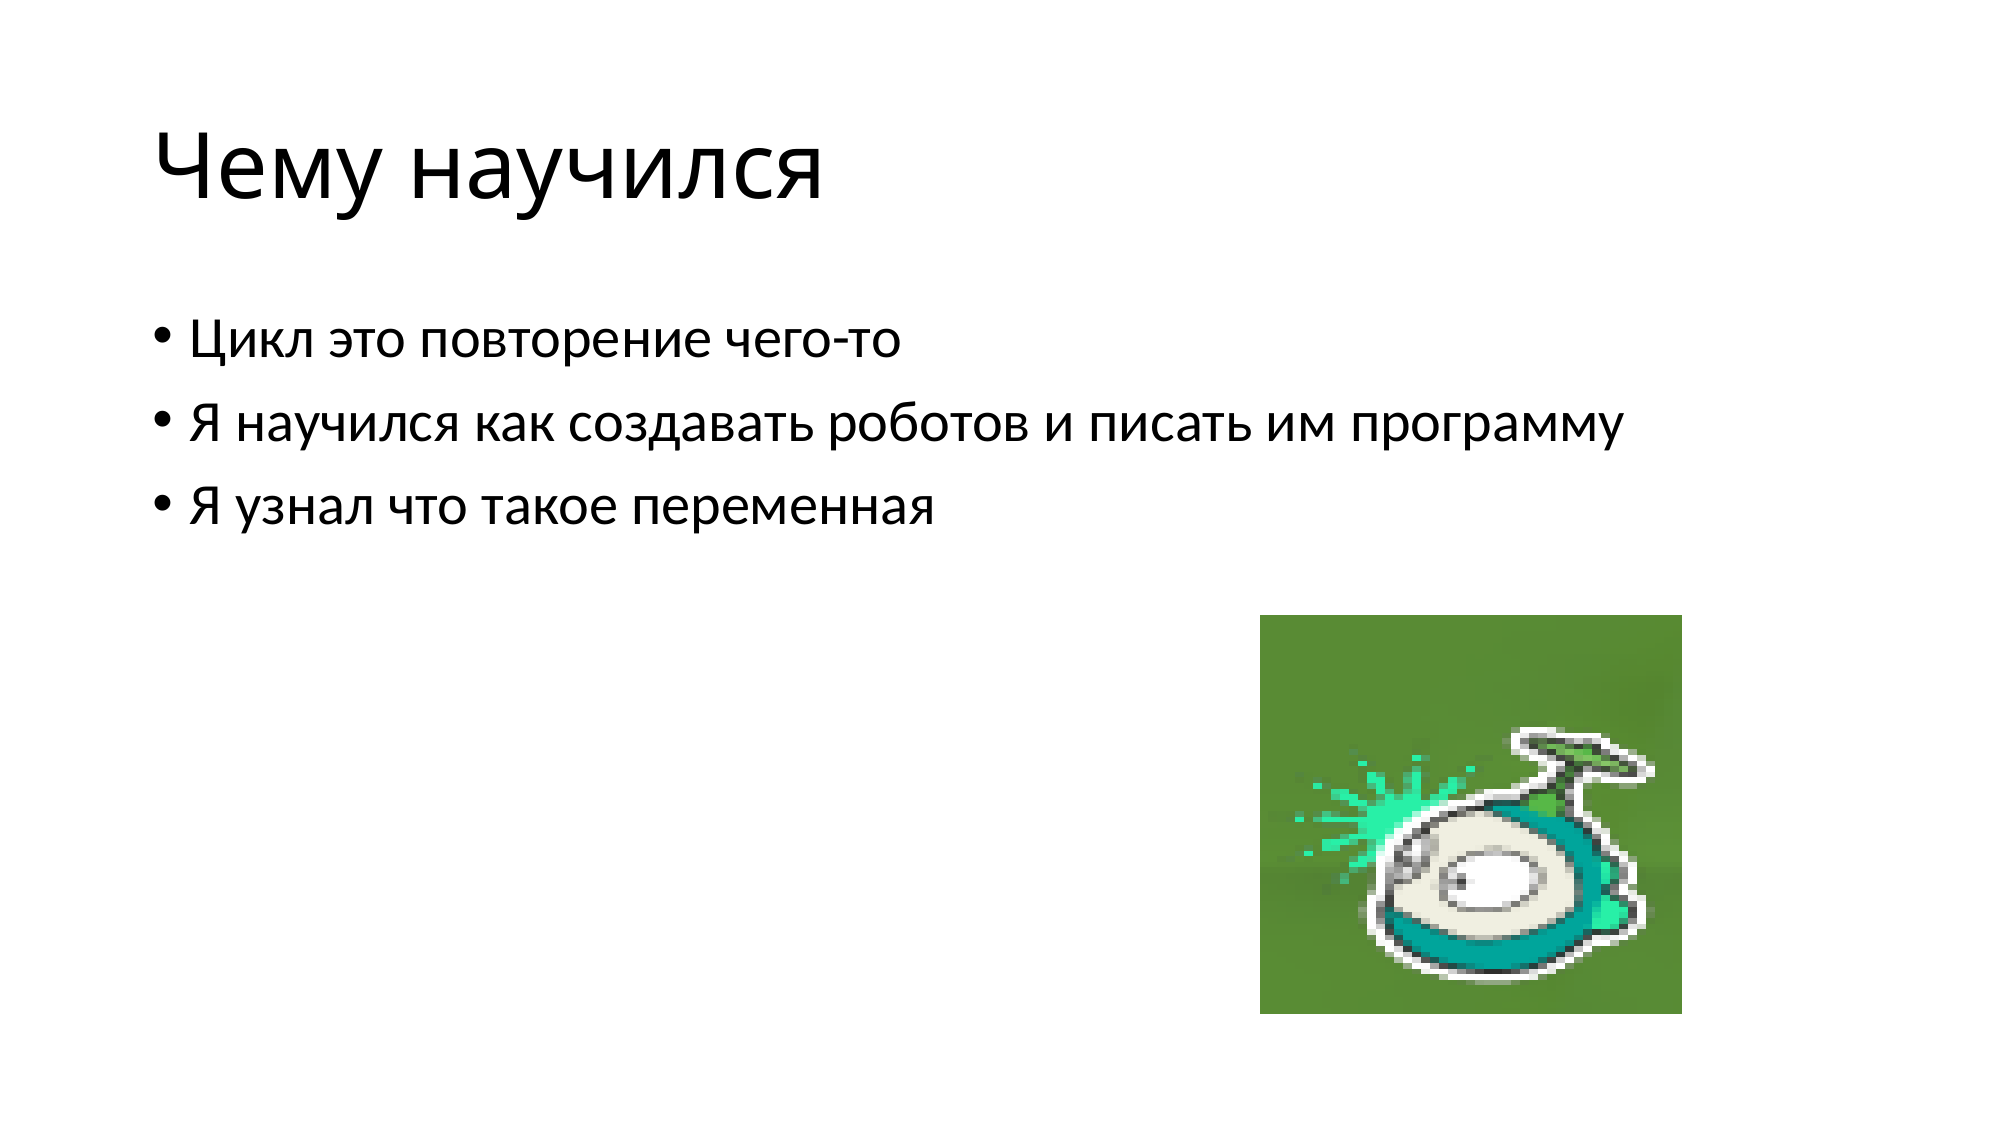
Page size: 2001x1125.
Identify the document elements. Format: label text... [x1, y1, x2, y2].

picture [1260, 615, 1682, 1014]
list Цикл это повторение чего-то Я научился как создавать роботов и писать им программу Я узнал что такое переменная [137, 299, 1863, 1014]
title Чему научился [137, 59, 1863, 278]
